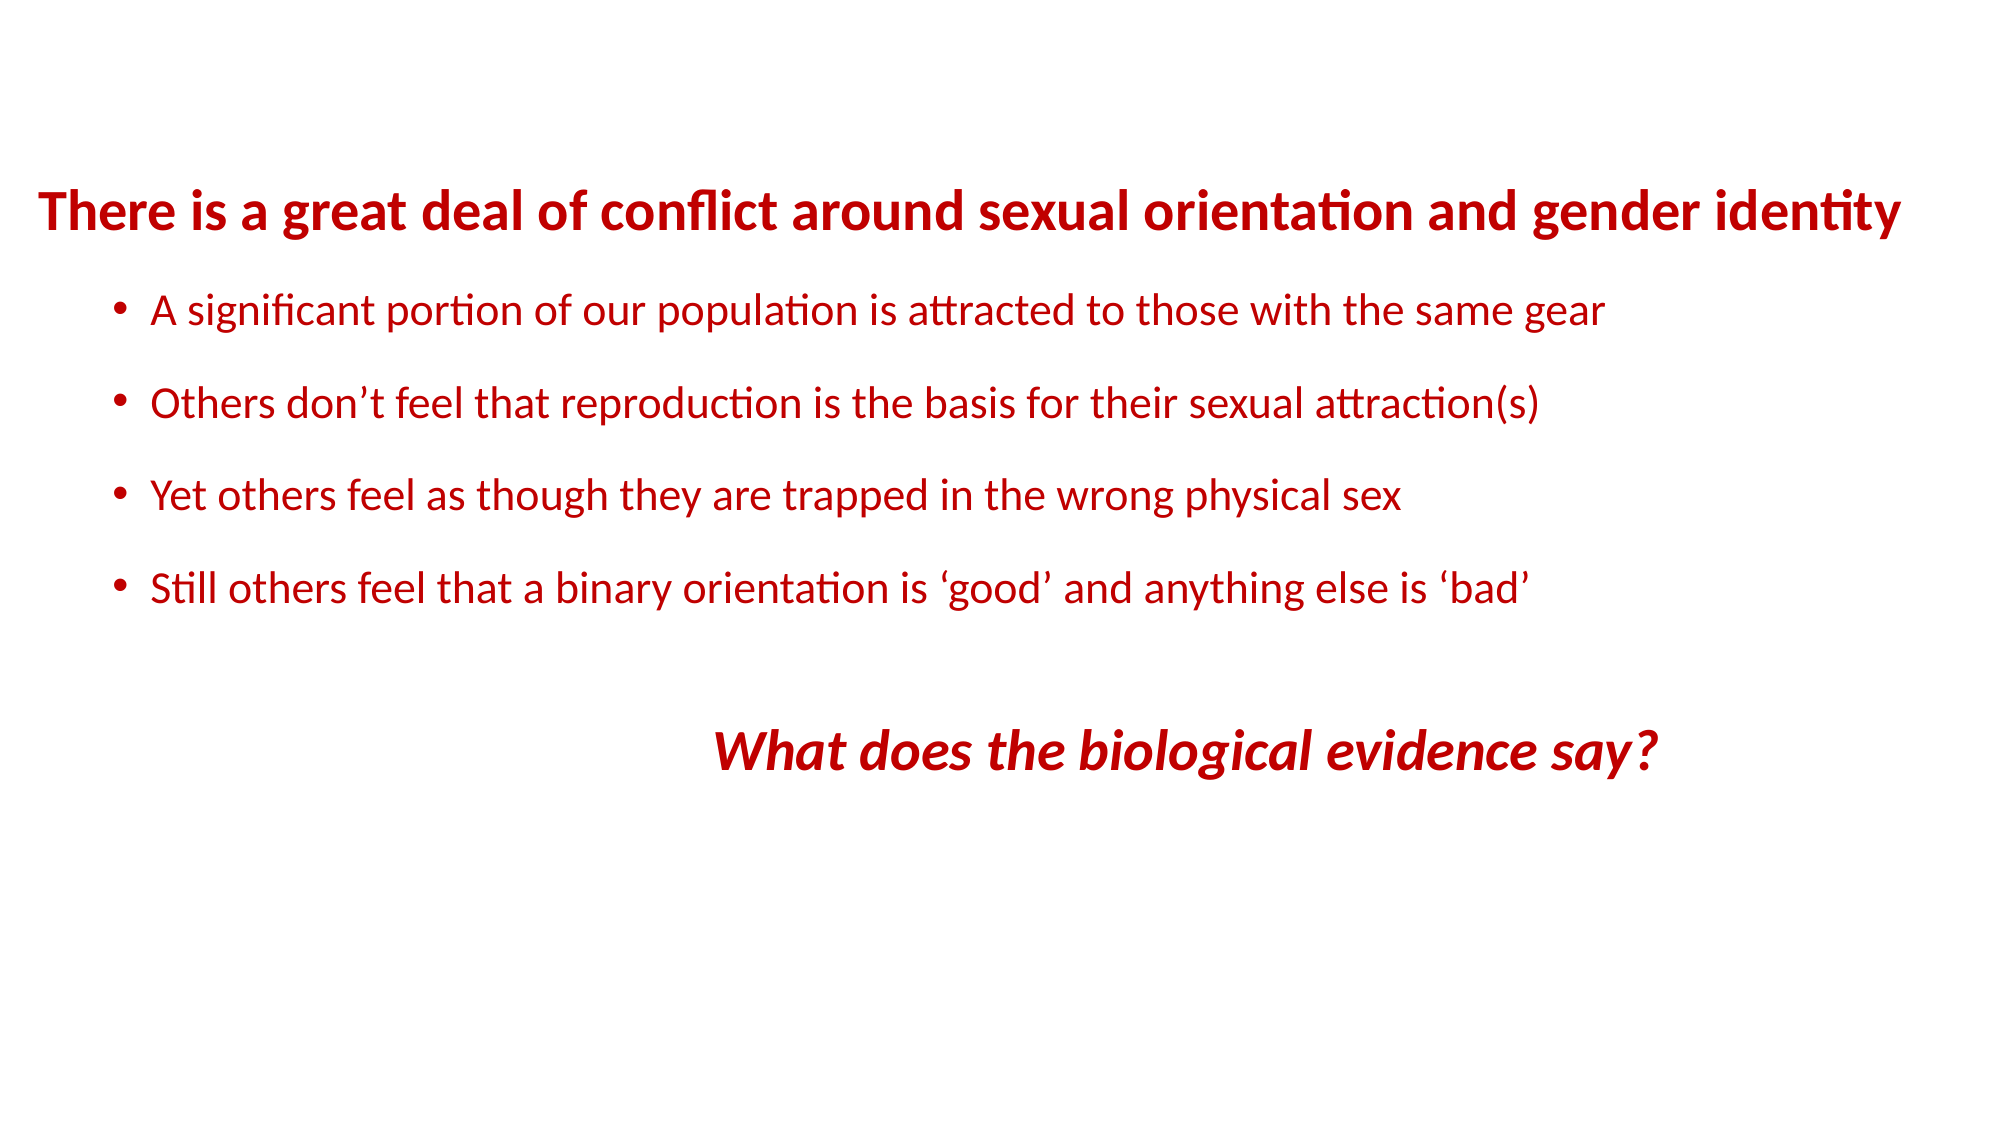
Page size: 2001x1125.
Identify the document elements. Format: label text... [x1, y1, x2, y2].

text_box There is a great deal of conflict around sexual orientation and gender identity A significant portion of our population is attracted to those with the same gear Others don’t feel that reproduction is the basis for their sexual attraction(s) Yet others feel as though they are trapped in the wrong physical sex Still others feel that a binary orientation is ‘good’ and anything else is ‘bad’ What does the biological evidence say? [23, 164, 1964, 796]
